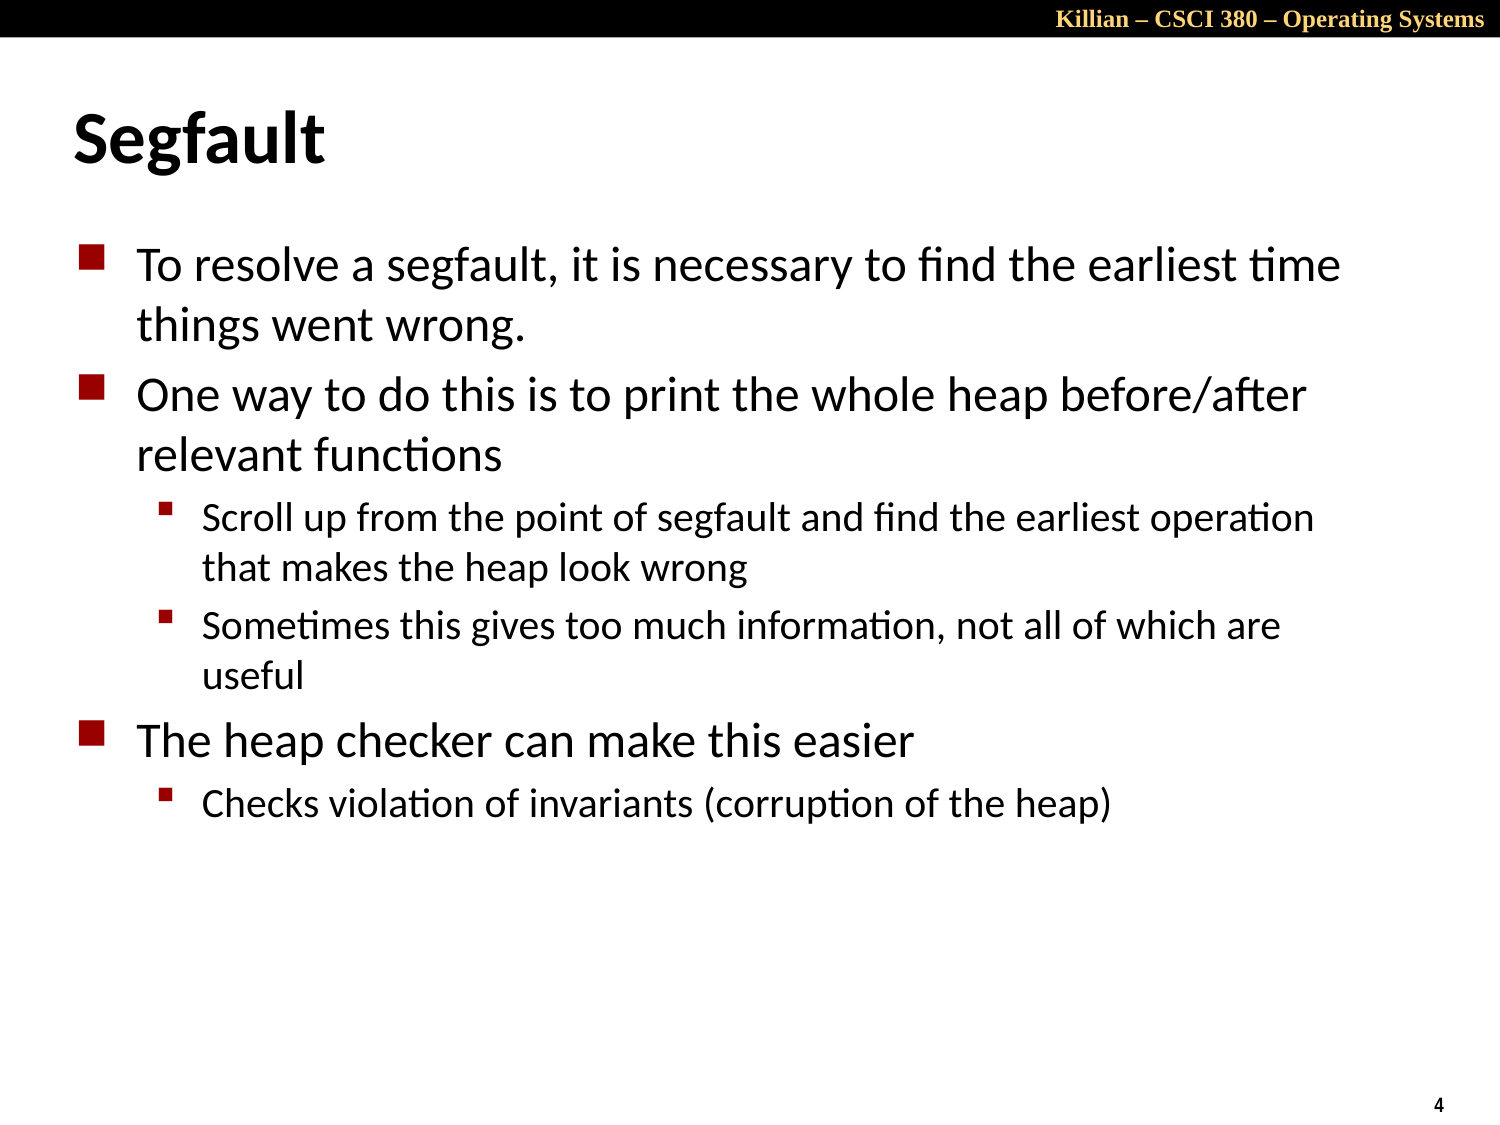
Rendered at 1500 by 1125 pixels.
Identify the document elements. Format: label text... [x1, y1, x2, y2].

title Segfault [58, 71, 1305, 197]
list To resolve a segfault, it is necessary to find the earliest time things went wrong. One way to do this is to print the whole heap before/after relevant functions Scroll up from the point of segfault and find the earliest operation that makes the heap look wrong Sometimes this gives too much information, not all of which are useful The heap checker can make this easier Checks violation of invariants (corruption of the heap) [64, 223, 1361, 1040]
